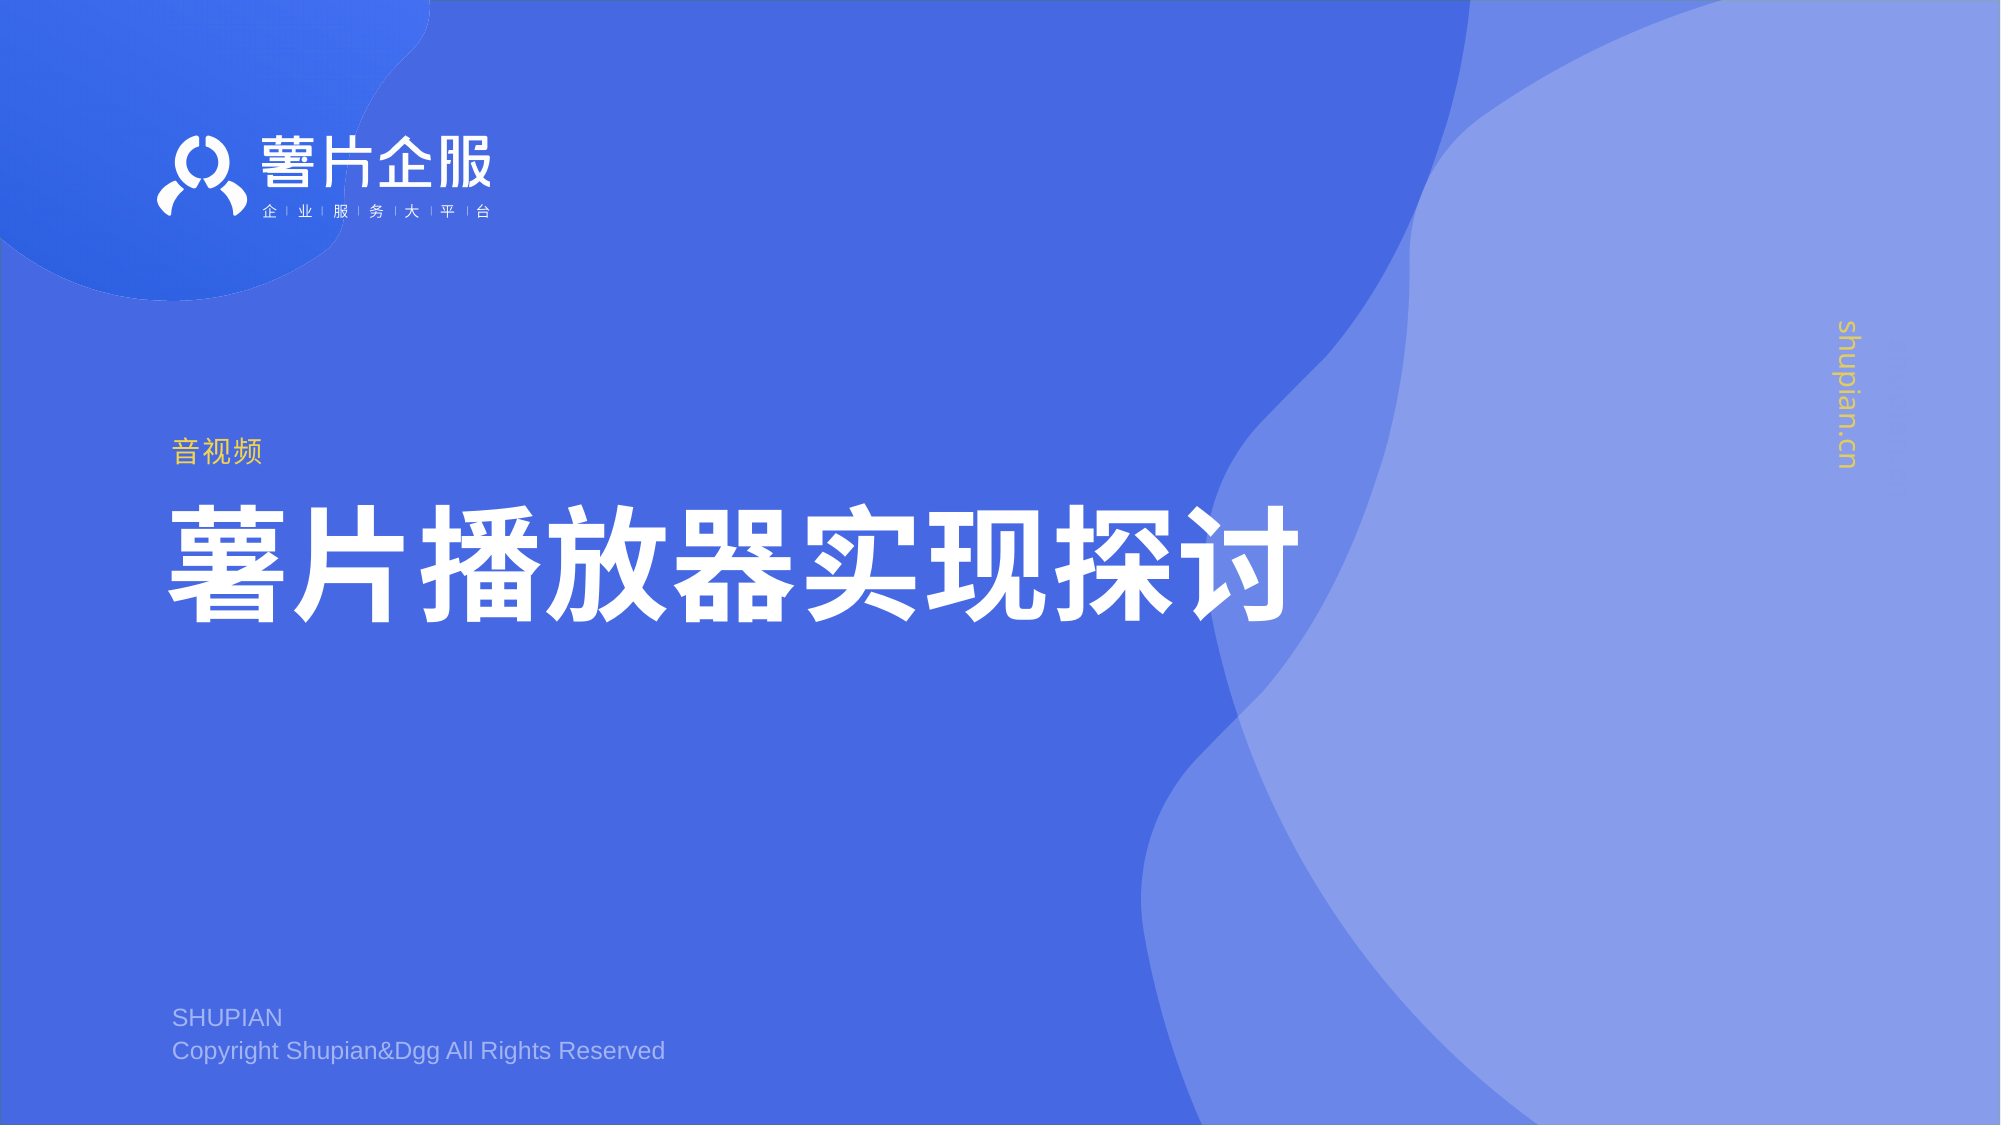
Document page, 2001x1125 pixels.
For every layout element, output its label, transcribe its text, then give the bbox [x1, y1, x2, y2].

text_box 薯片播放器实现探讨 [150, 479, 1870, 644]
text_box 音视频 [157, 426, 1354, 476]
picture [0, 0, 490, 301]
